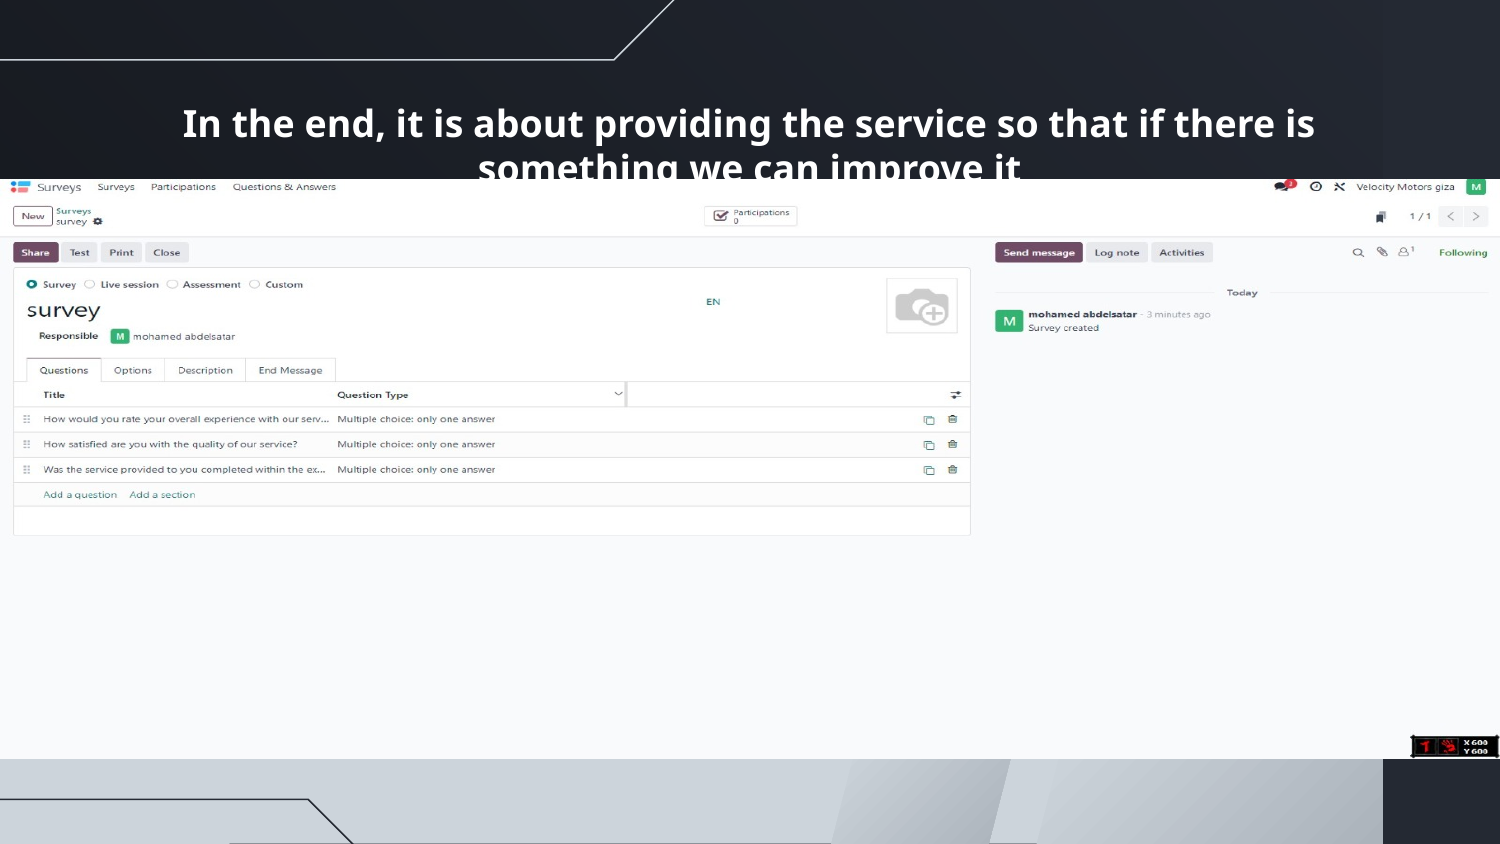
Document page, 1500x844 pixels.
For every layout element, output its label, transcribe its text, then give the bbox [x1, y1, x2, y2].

title In the end, it is about providing the service so that if there is something we can improve it [117, 85, 1383, 178]
picture [0, 179, 1500, 759]
